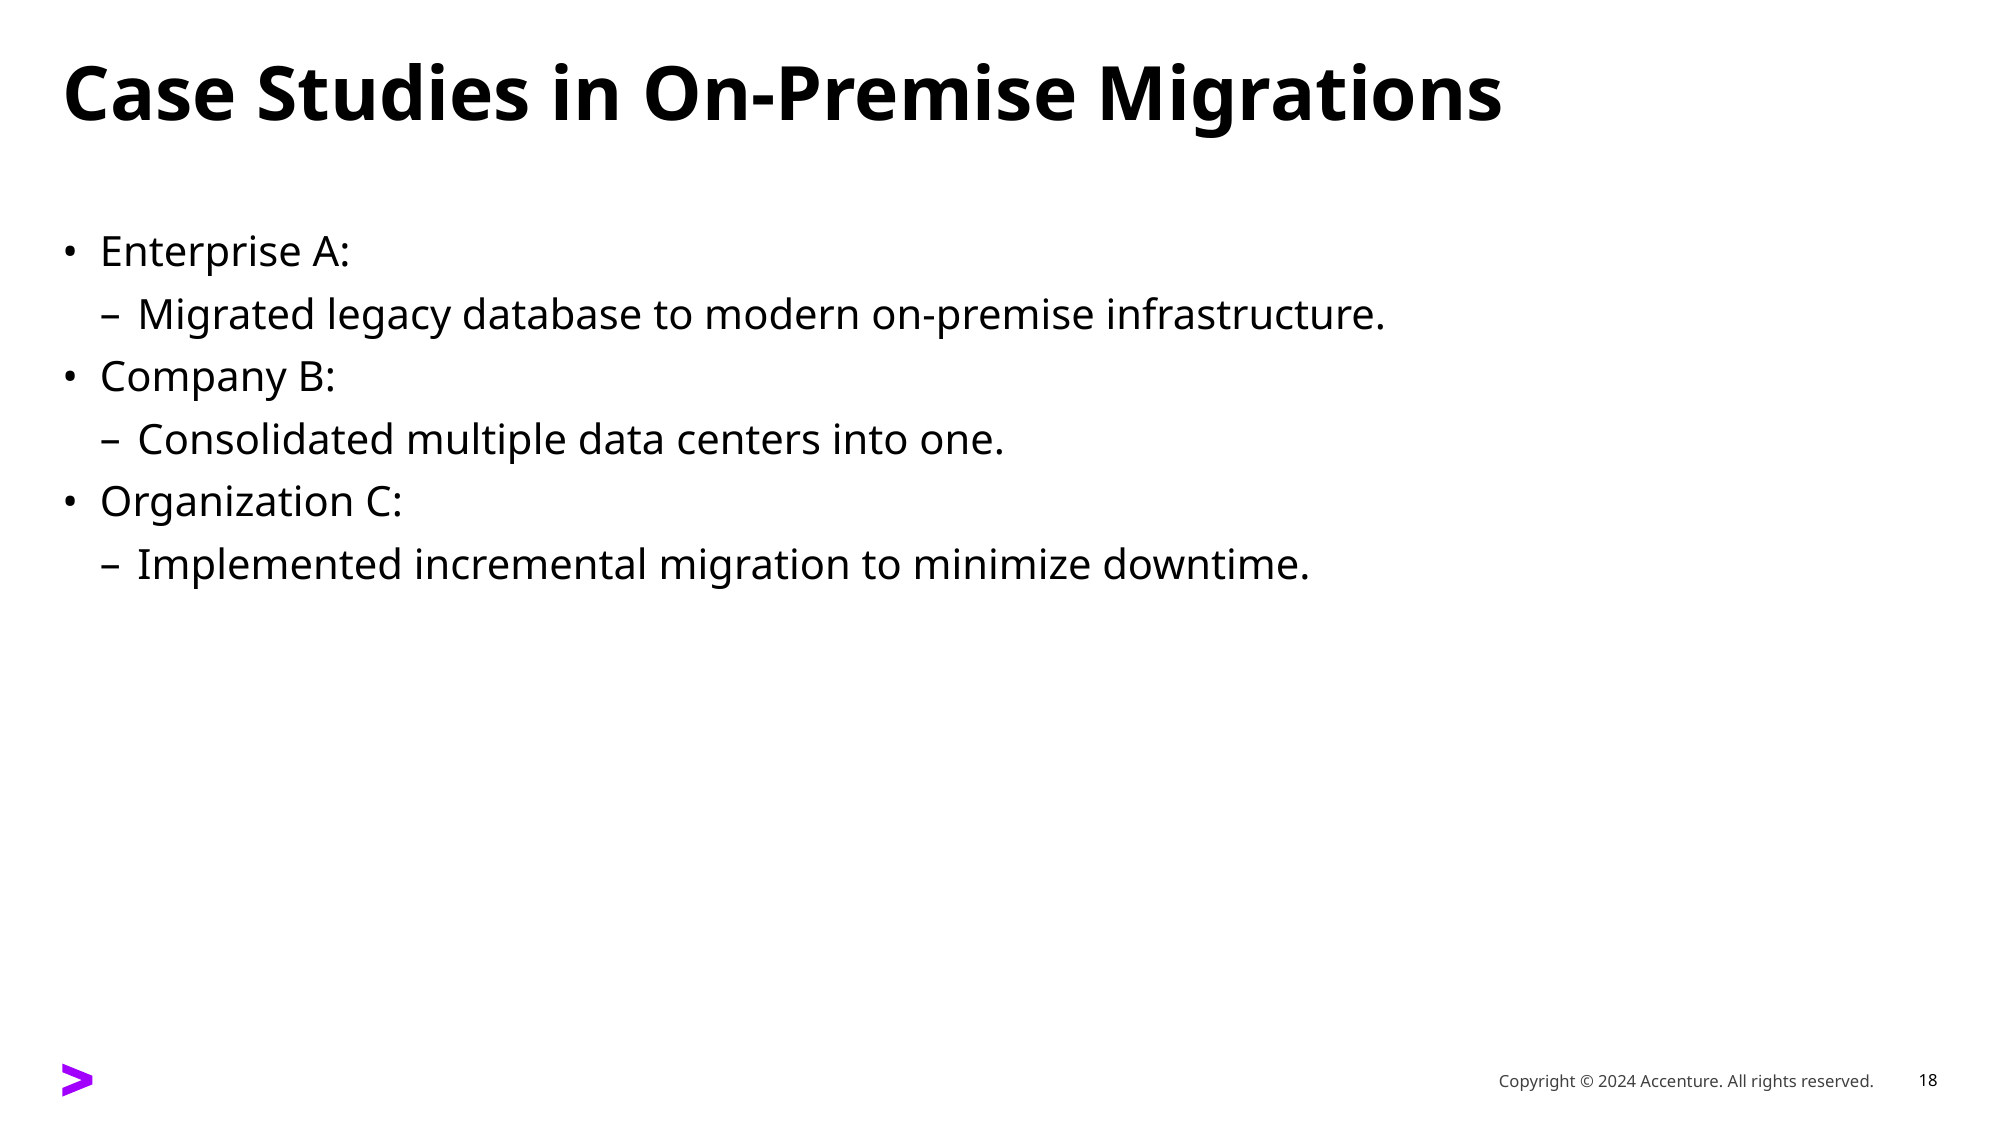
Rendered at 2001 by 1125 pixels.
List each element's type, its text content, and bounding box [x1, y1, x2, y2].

title Case Studies in On-Premise Migrations [62, 62, 1938, 224]
slide_number 18 [1883, 1064, 1938, 1098]
list Enterprise A: Migrated legacy database to modern on-premise infrastructure. Company B: Consolidated multiple data centers into one. Organization C: Implemented incremental migration to minimize downtime. [62, 224, 1938, 1036]
